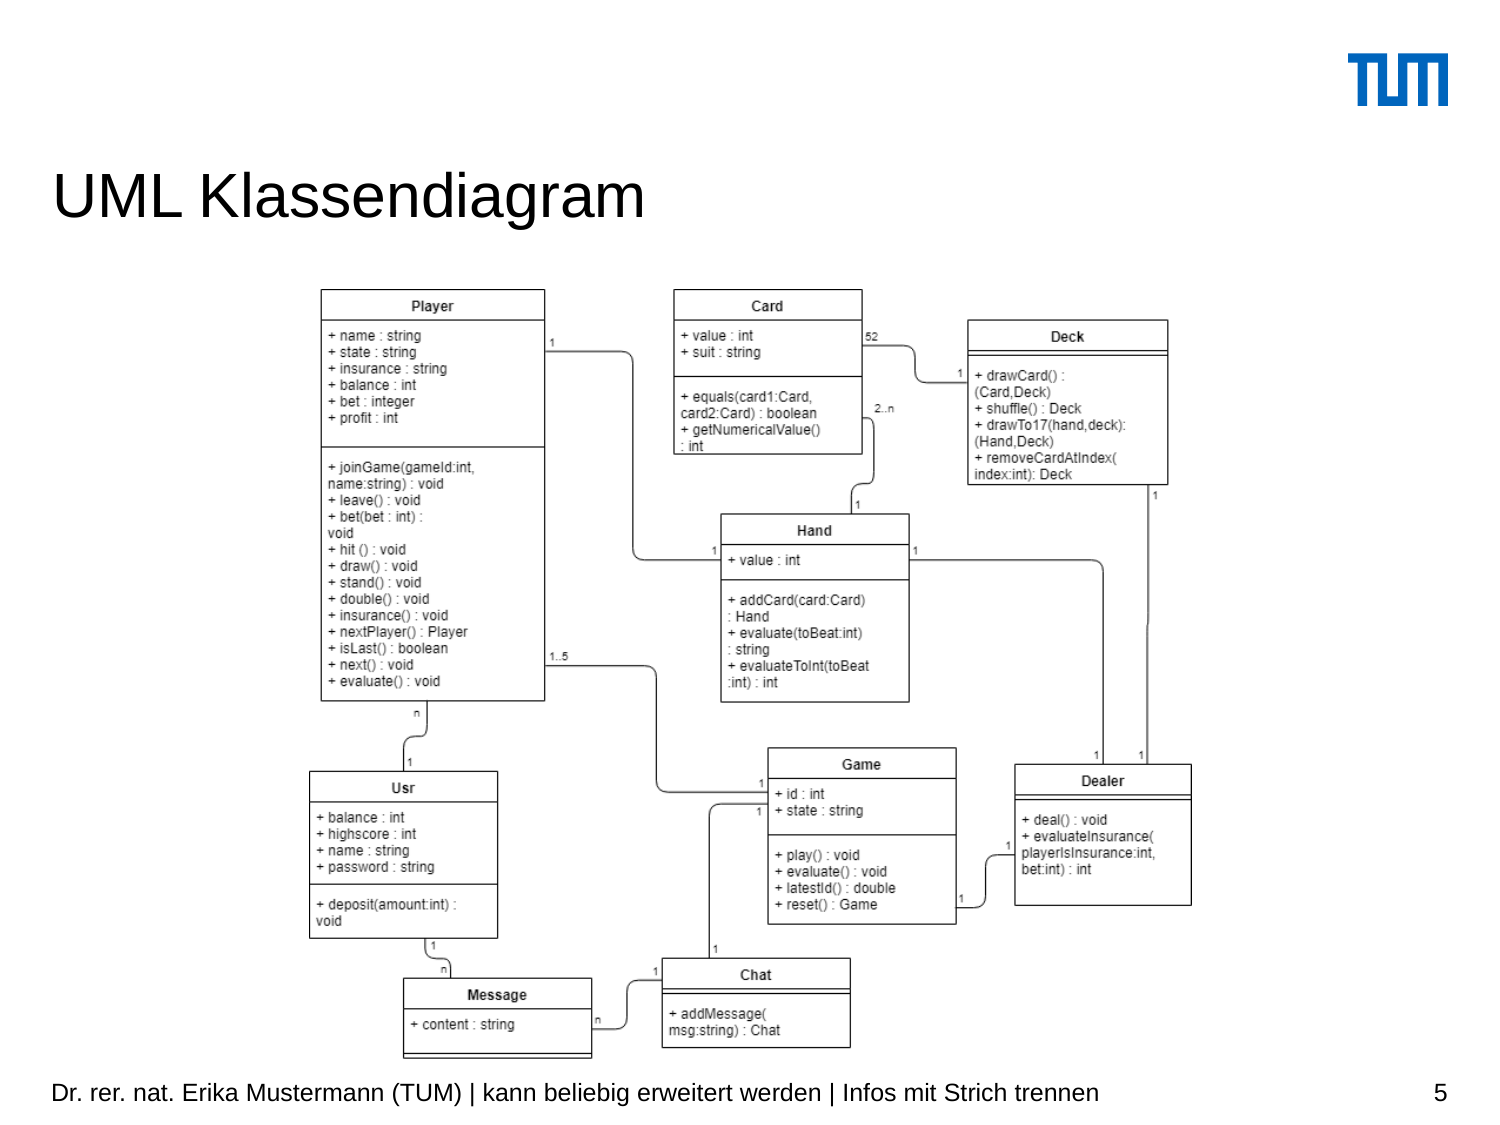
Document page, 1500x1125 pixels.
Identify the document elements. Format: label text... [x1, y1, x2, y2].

footer Dr. rer. nat. Erika Mustermann (TUM) | kann beliebig erweitert werden | Infos mit Strich trennen [51, 1061, 1112, 1122]
slide_number 5 [1112, 1061, 1448, 1122]
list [308, 288, 1192, 1061]
title UML Klassendiagram [52, 162, 1449, 231]
